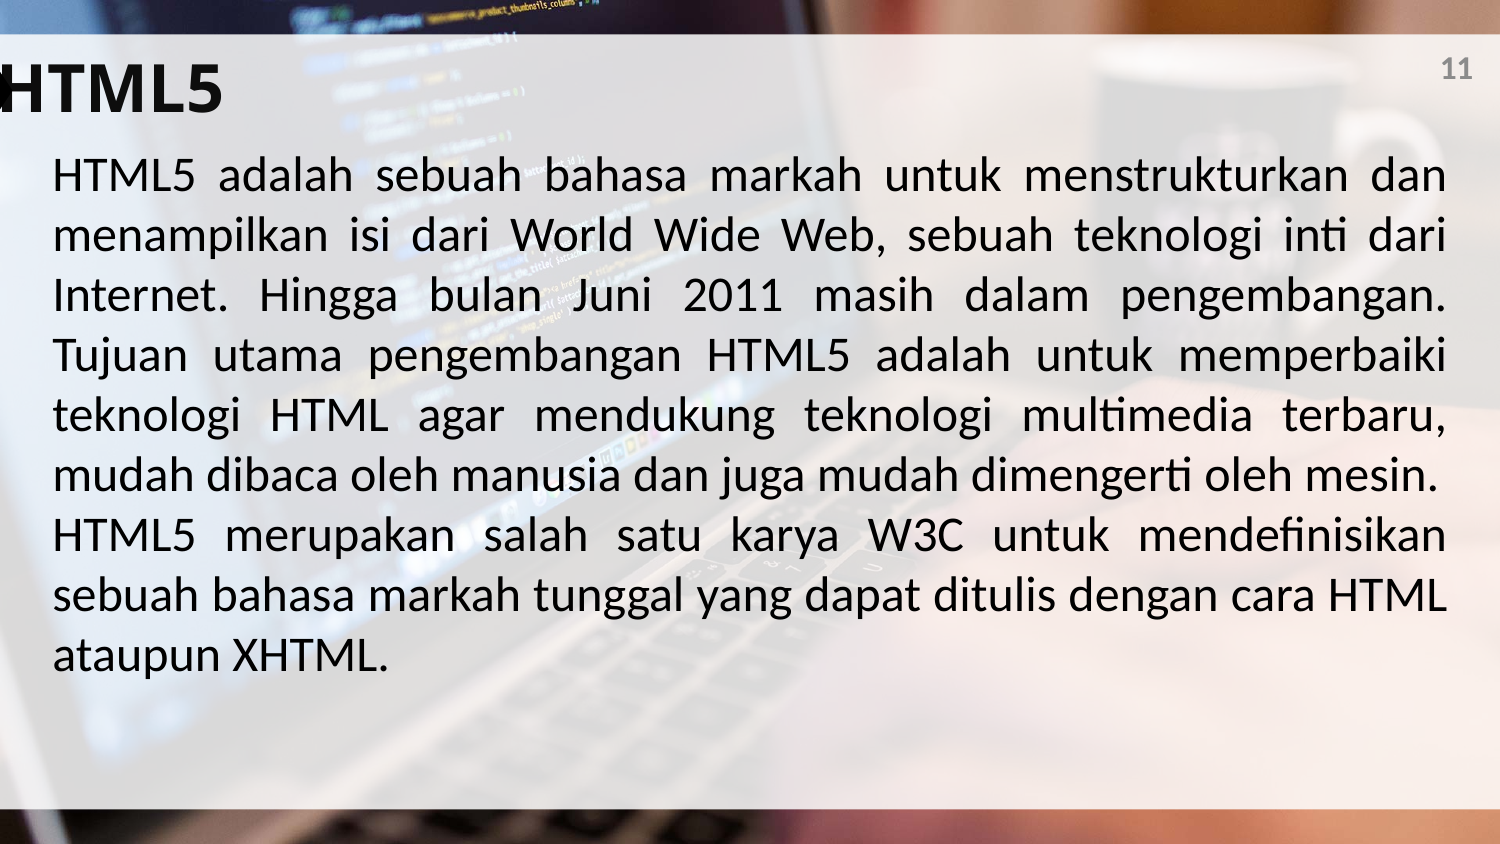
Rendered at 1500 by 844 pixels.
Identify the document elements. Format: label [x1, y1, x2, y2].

text_box [0, 0, 1500, 844]
